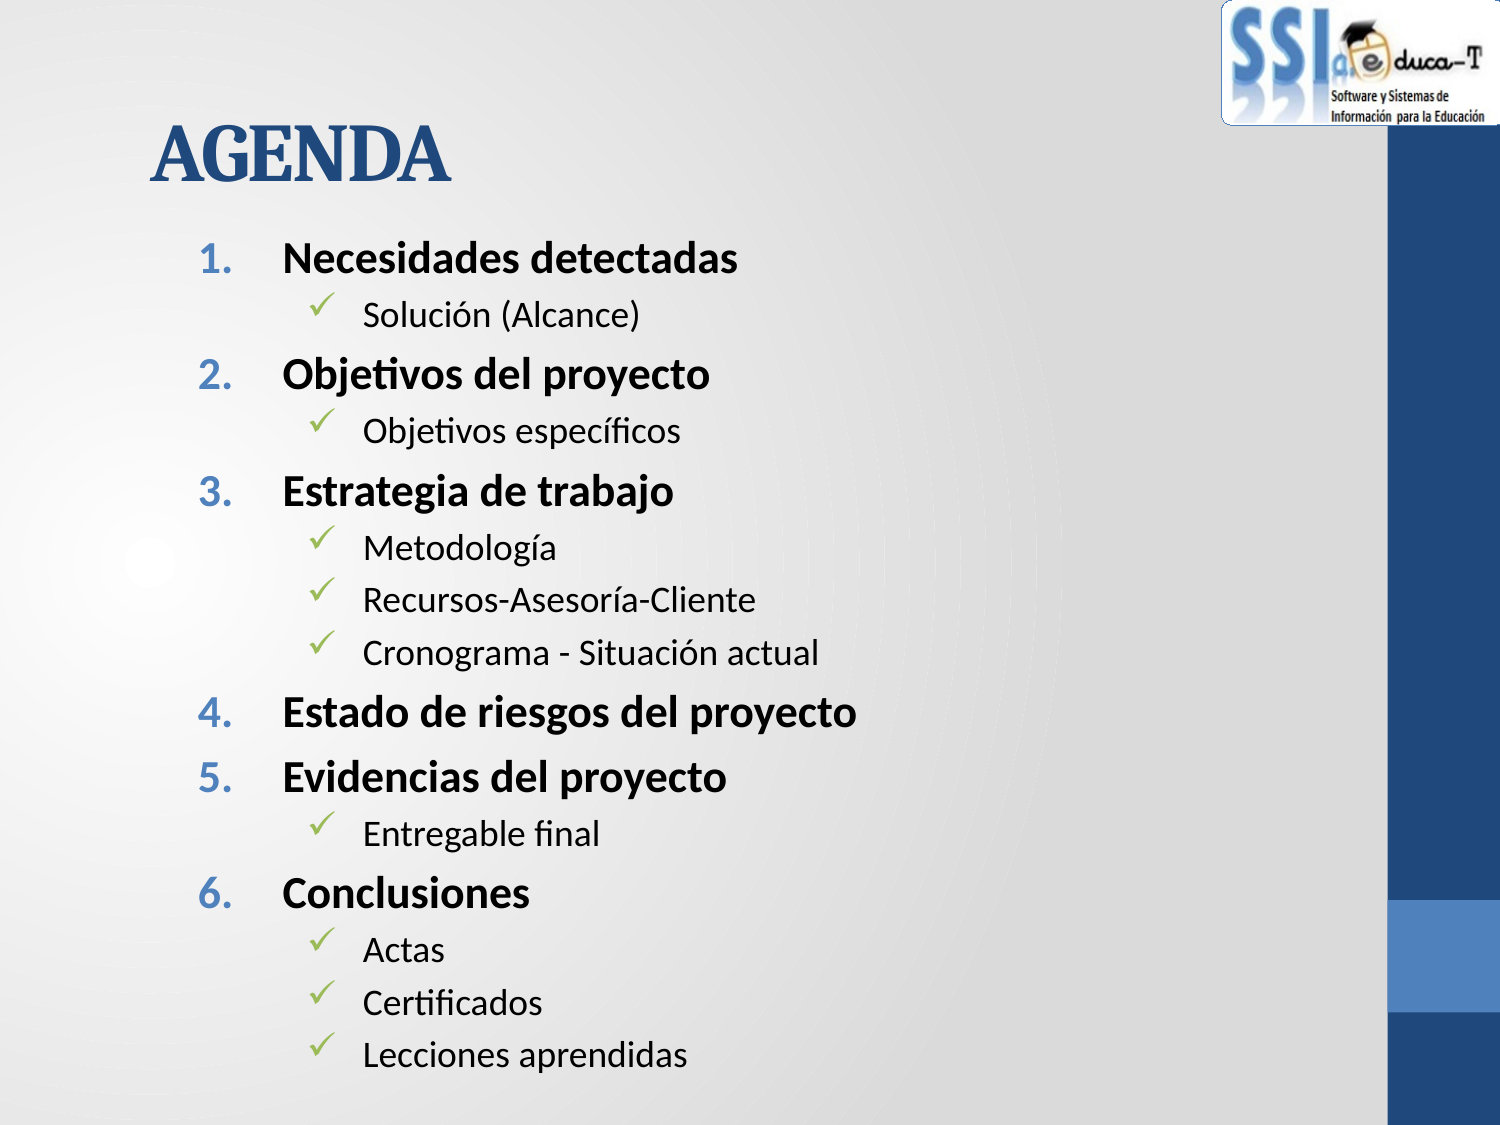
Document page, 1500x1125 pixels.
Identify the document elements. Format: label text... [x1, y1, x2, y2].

list Necesidades detectadas Solución (Alcance) Objetivos del proyecto Objetivos específicos Estrategia de trabajo Metodología Recursos-Asesoría-Cliente Cronograma - Situación actual Estado de riesgos del proyecto Evidencias del proyecto Entregable final Conclusiones Actas Certificados Lecciones aprendidas [183, 219, 1199, 1094]
title AGENDA [135, 54, 1486, 243]
picture [1221, 0, 1500, 126]
